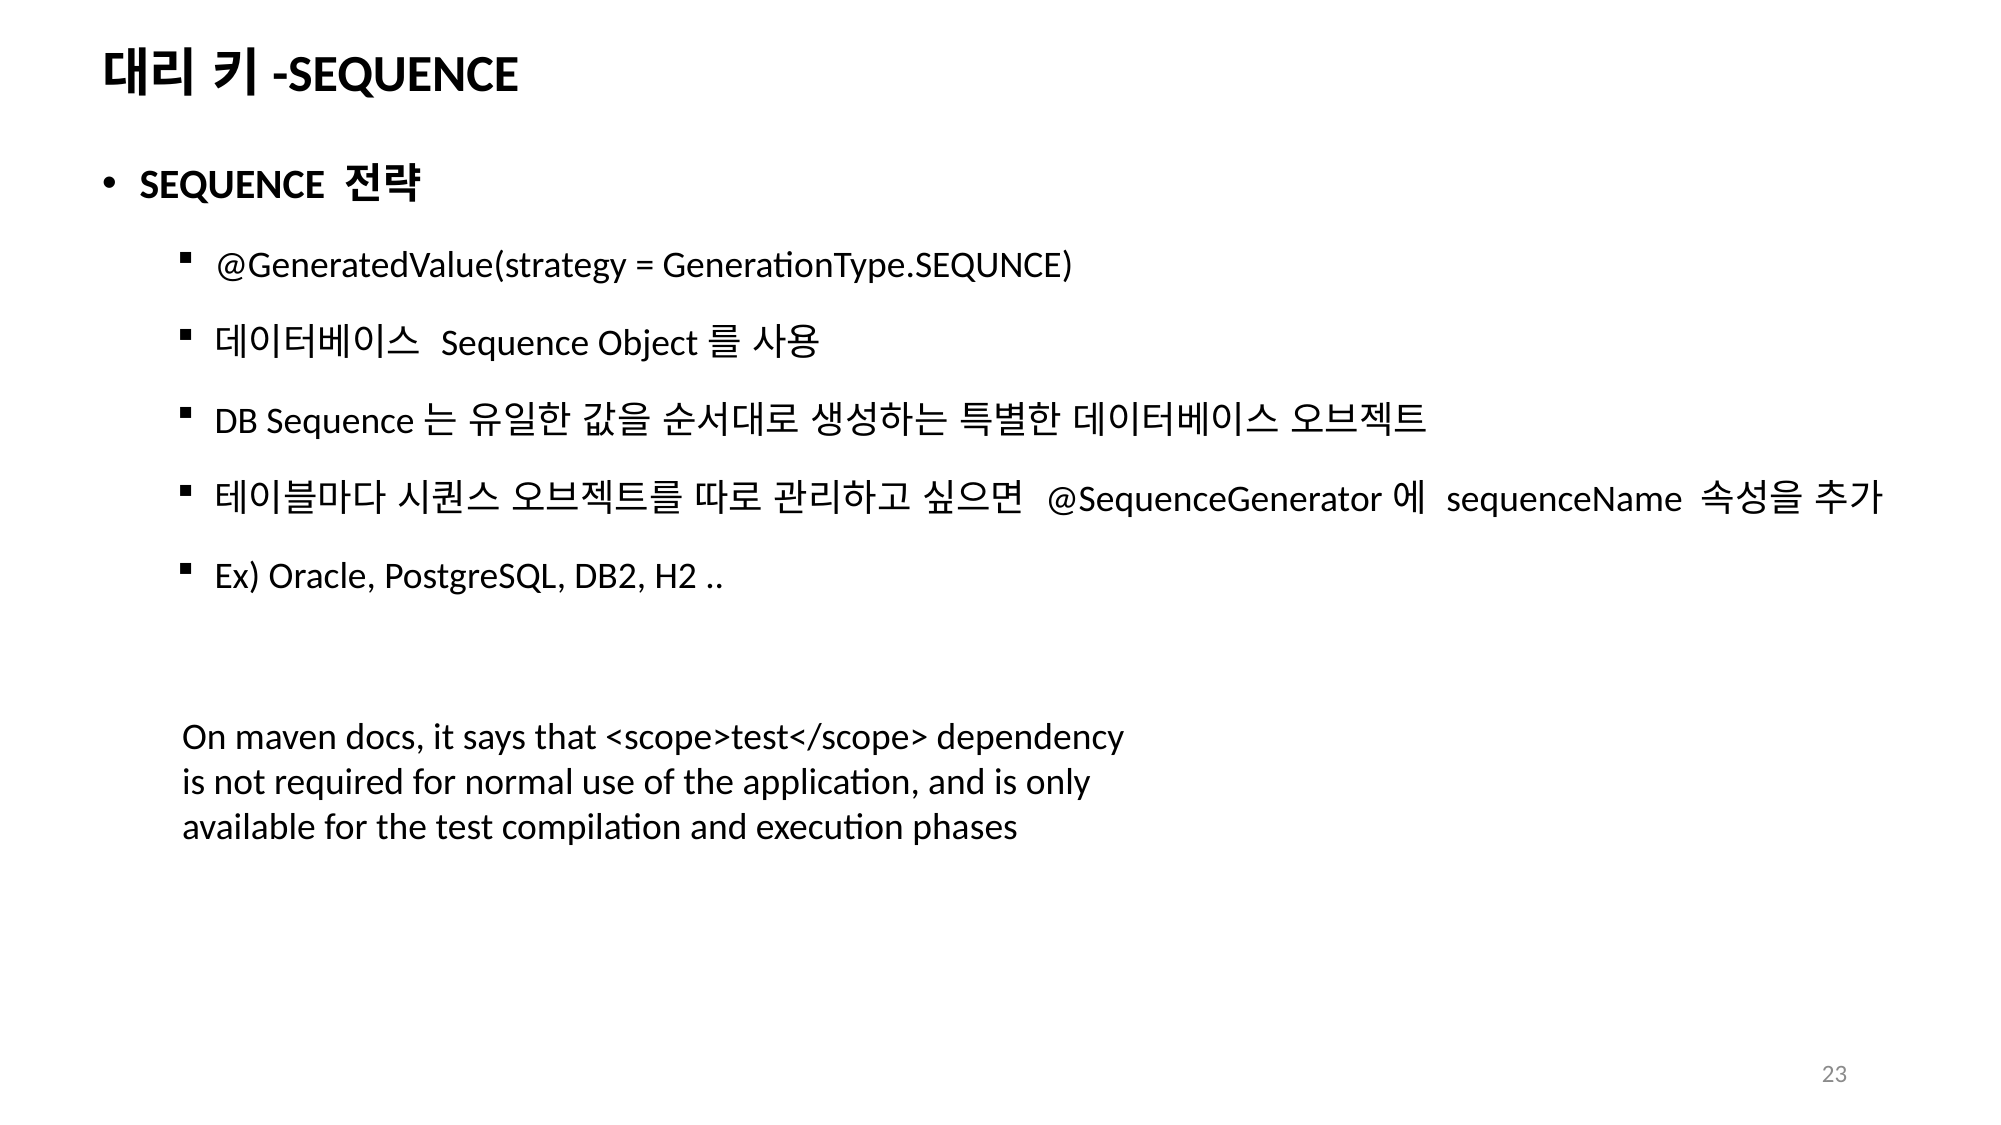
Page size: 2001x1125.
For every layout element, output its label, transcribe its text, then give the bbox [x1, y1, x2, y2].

text_box On maven docs, it says that <scope>test</scope> dependency is not required for normal use of the application, and is only available for the test compilation and execution phases [167, 704, 1168, 855]
list SEQUENCE 전략 @GeneratedValue(strategy = GenerationType.SEQUNCE) 데이터베이스 Sequence Object를 사용 DB Sequence는 유일한 값을 순서대로 생성하는 특별한 데이터베이스 오브젝트 테이블마다 시퀀스 오브젝트를 따로 관리하고 싶으면 @SequenceGenerator에 sequenceName 속성을 추가 Ex) Oracle, PostgreSQL, DB2, H2 .. [87, 124, 1946, 1091]
title 대리 키-SEQUENCE [87, 26, 1812, 83]
slide_number 23 [1412, 1042, 1863, 1103]
